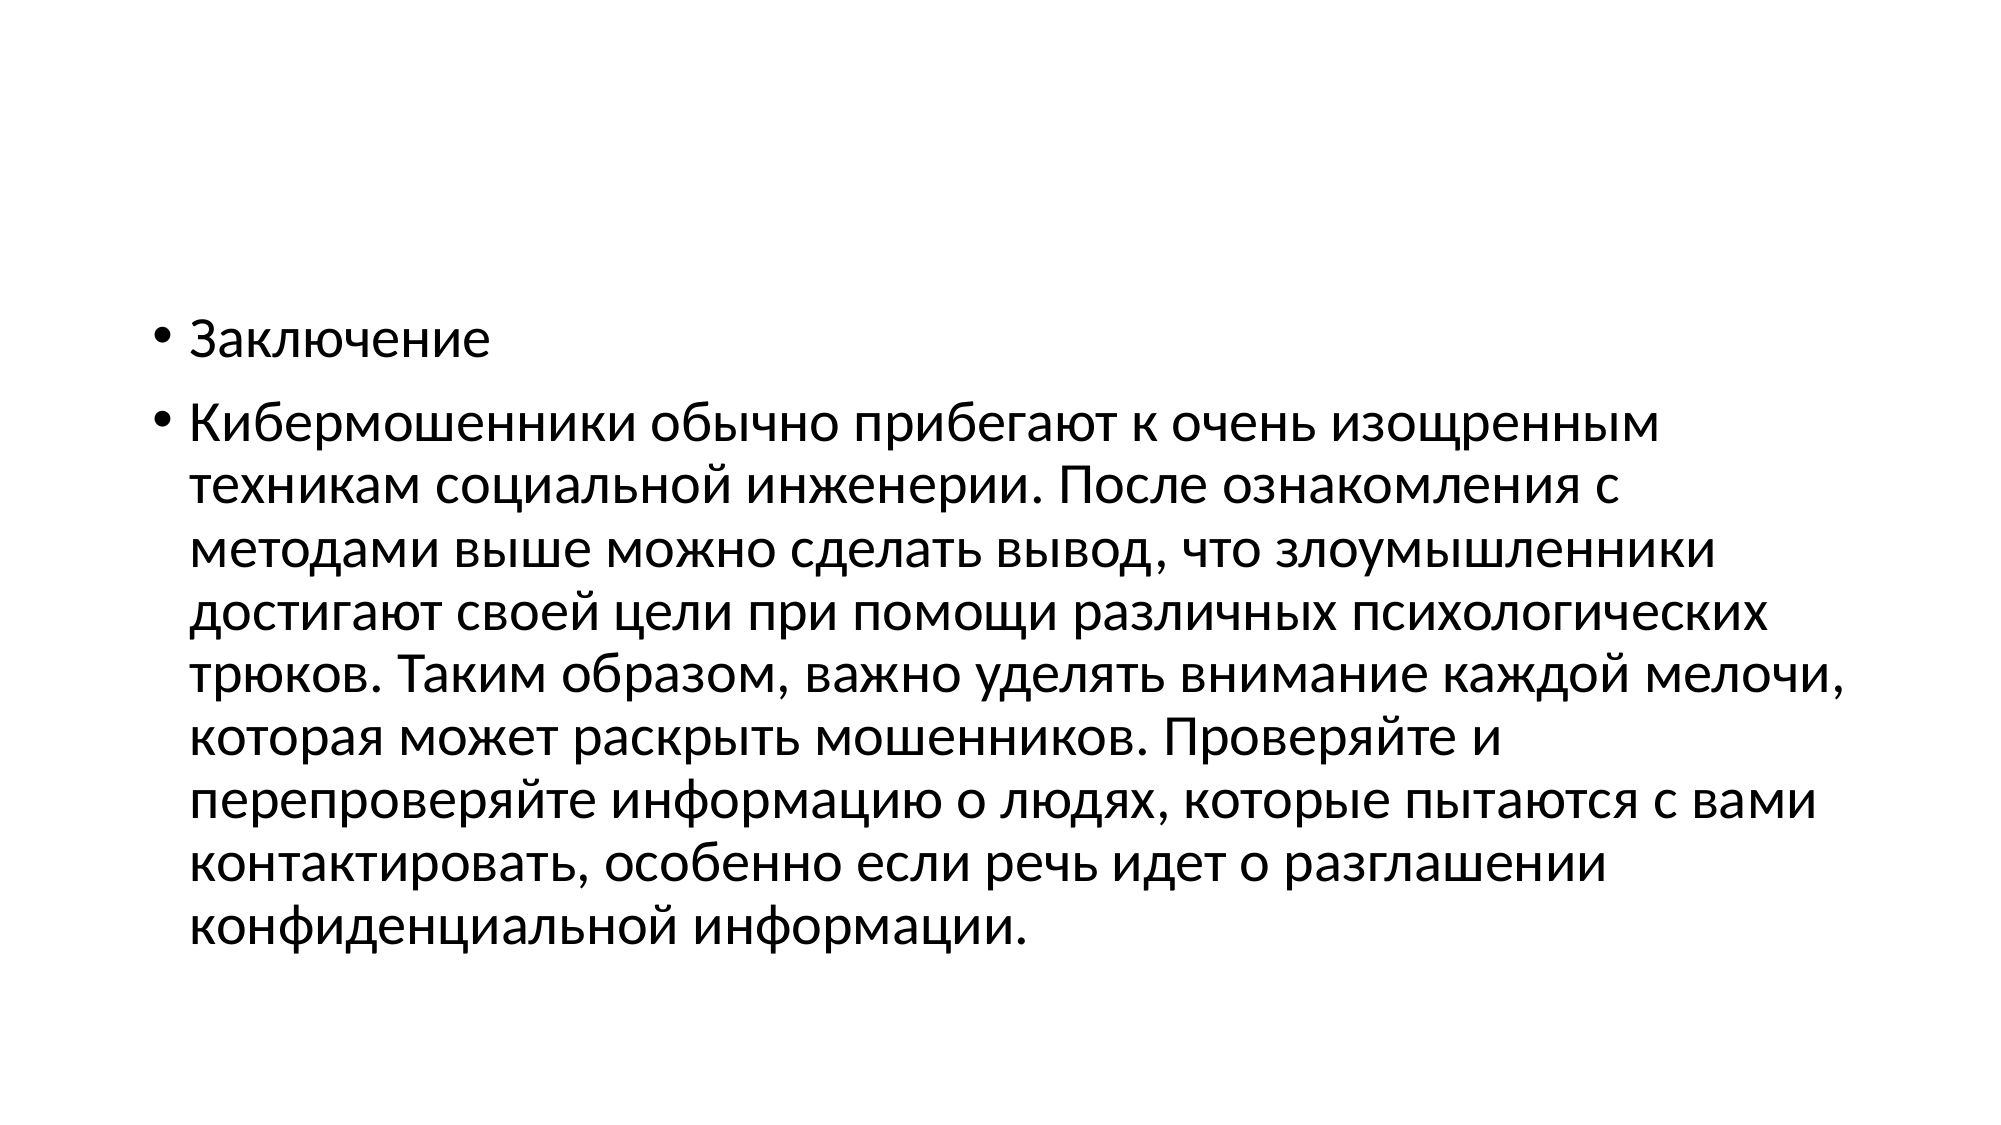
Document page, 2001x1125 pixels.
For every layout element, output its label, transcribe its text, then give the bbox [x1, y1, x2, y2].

list ﻿Заключение Кибермошенники обычно прибегают к очень изощренным техникам социальной инженерии. После ознакомления с методами выше можно сделать вывод, что злоумышленники достигают своей цели при помощи различных психологических трюков. Таким образом, важно уделять внимание каждой мелочи, которая может раскрыть мошенников. Проверяйте и перепроверяйте информацию о людях, которые пытаются с вами контактировать, особенно если речь идет о разглашении конфиденциальной информации. [137, 299, 1863, 1014]
